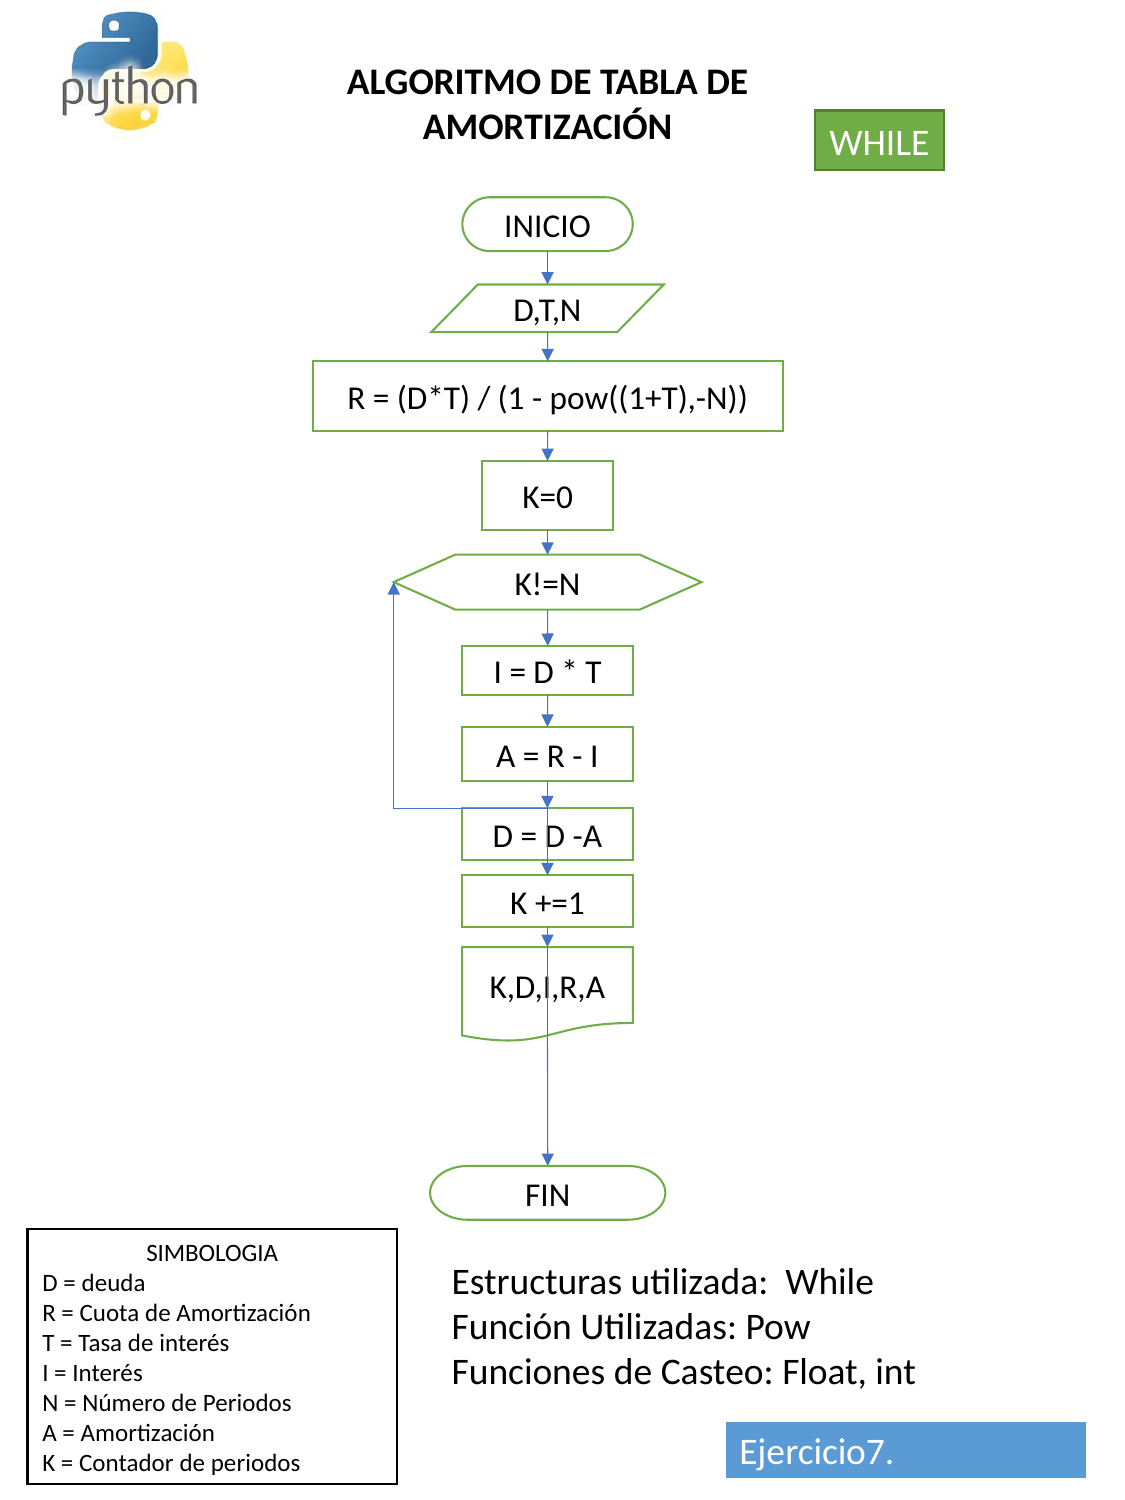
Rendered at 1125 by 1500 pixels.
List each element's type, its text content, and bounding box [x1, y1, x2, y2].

text_box Estructuras utilizada: While Función Utilizadas: Pow Funciones de Casteo: Float, int [436, 1249, 1074, 1400]
text_box WHILE [814, 109, 945, 171]
picture [0, 0, 266, 147]
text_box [312, 197, 783, 1220]
text_box Ejercicio7. [723, 1419, 1089, 1481]
text_box ALGORITMO DE TABLA DE AMORTIZACIÓN [257, 49, 839, 155]
text_box SIMBOLOGIA D = deuda R = Cuota de Amortización T = Tasa de interés I = Interés N = Número de Periodos A = Amortización K = Contador de periodos [26, 1228, 398, 1485]
